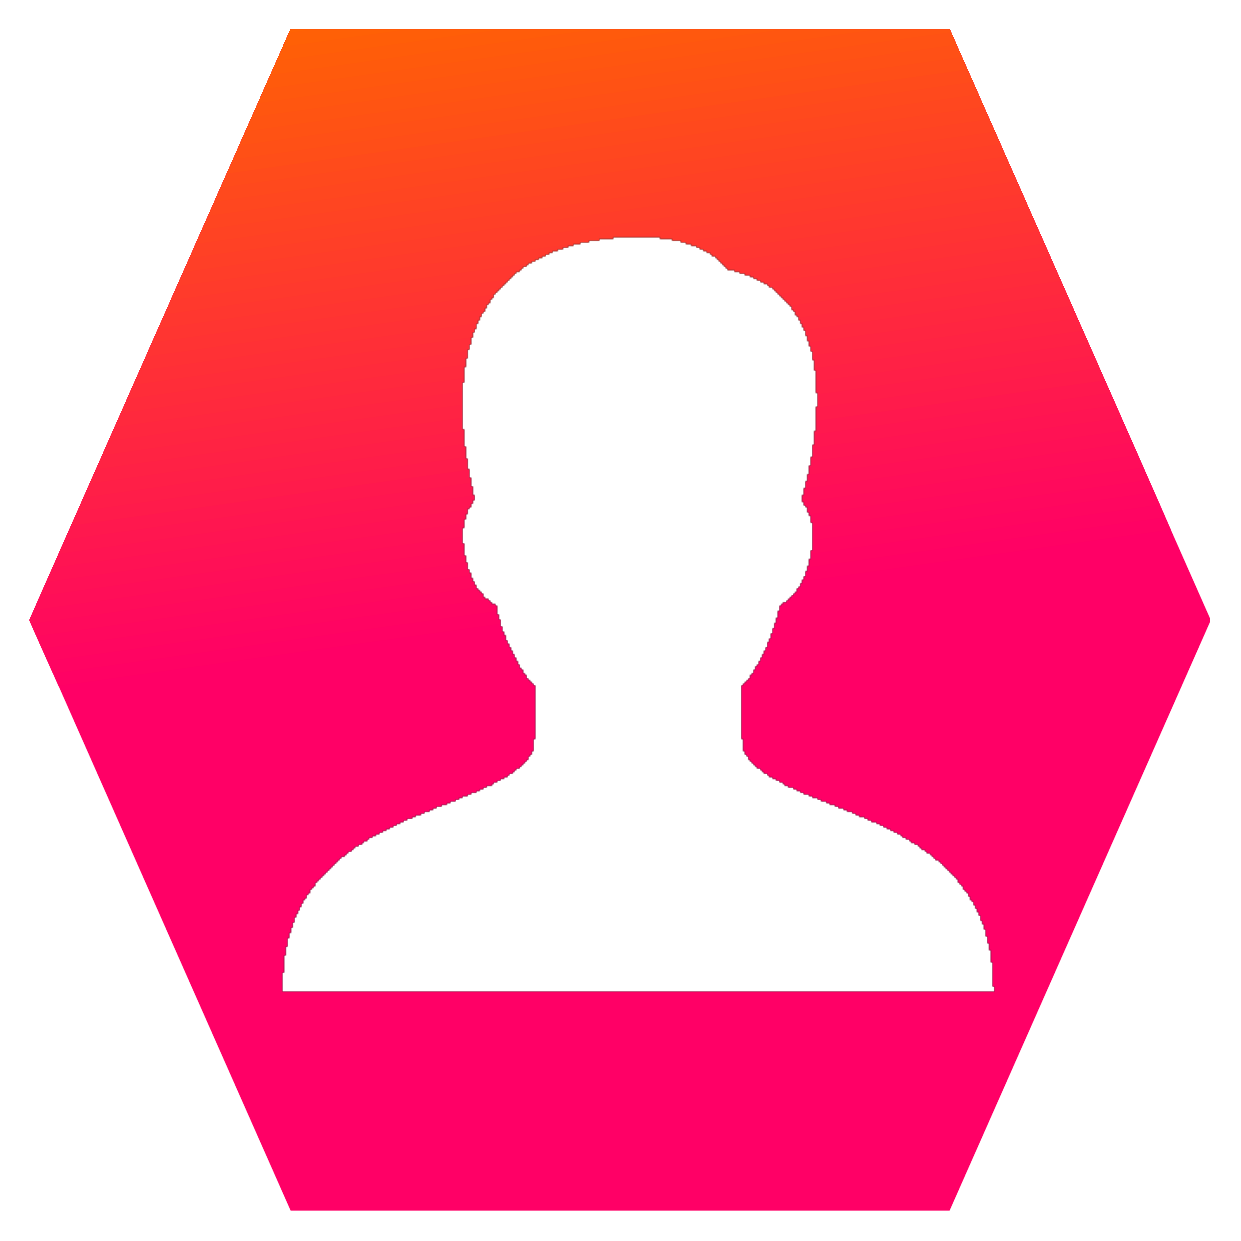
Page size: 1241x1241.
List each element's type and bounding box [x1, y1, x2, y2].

text_box [27, 295, 171, 946]
picture [176, 176, 1064, 1064]
text_box [1068, 292, 1213, 948]
text_box [224, 27, 1017, 175]
text_box [227, 1072, 1014, 1213]
